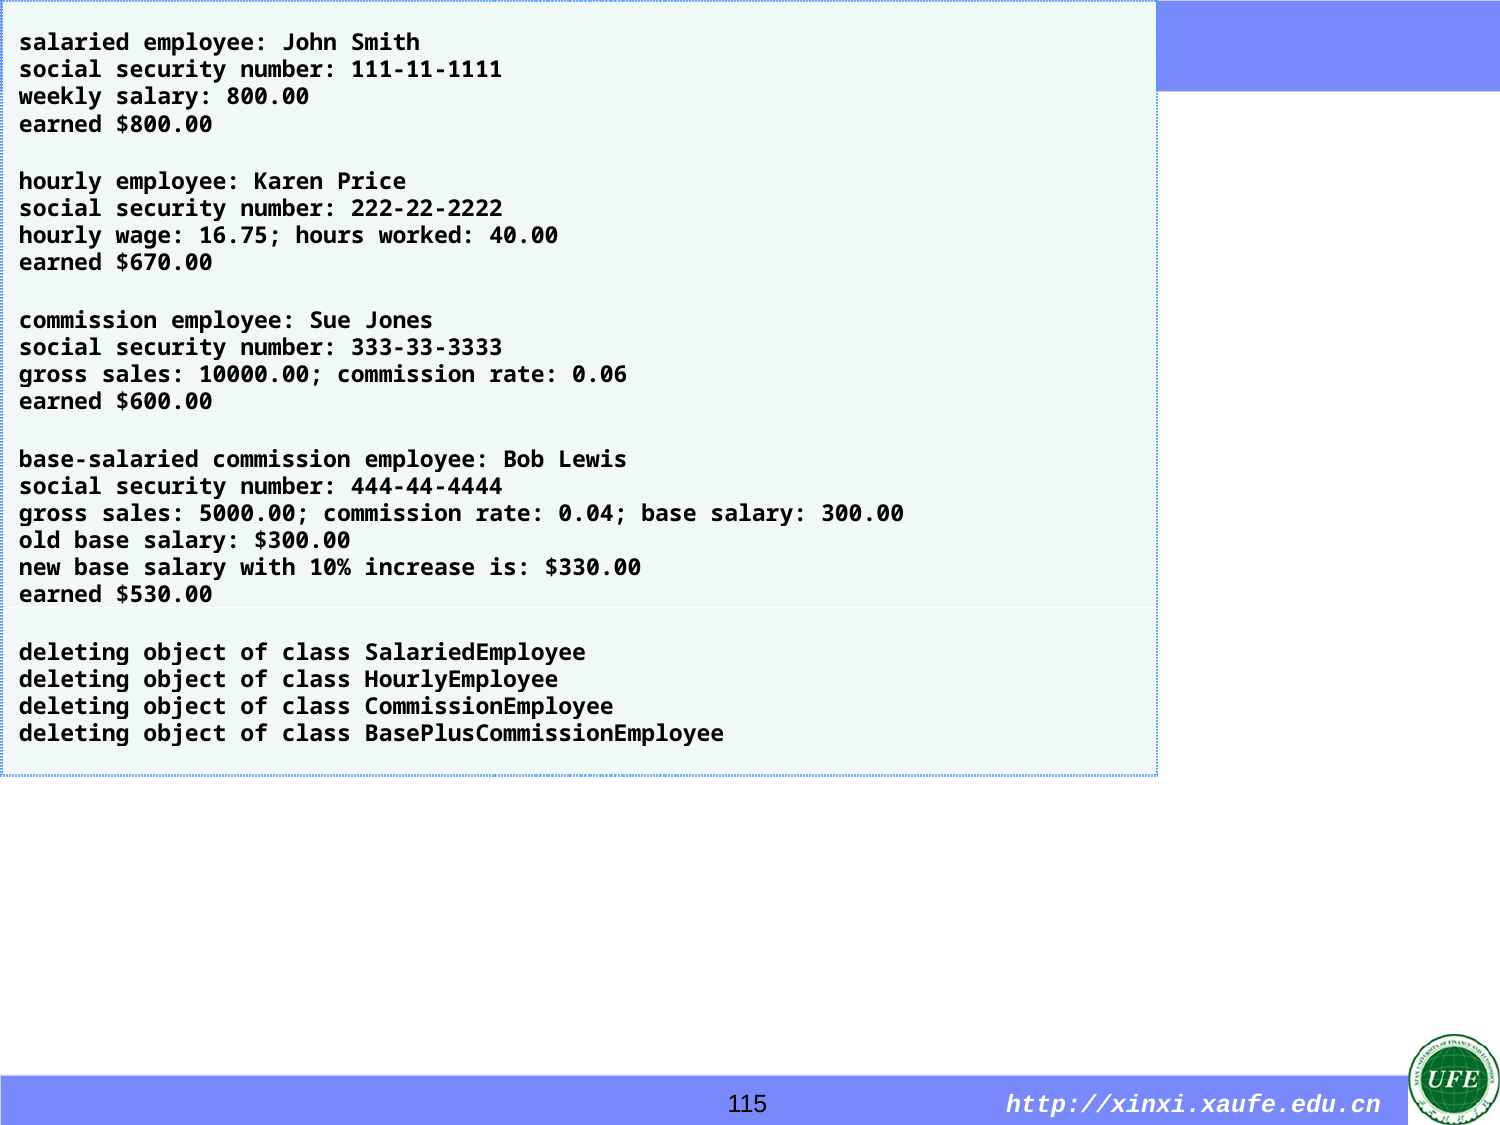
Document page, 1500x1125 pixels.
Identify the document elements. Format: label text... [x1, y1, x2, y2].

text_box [0, 0, 1160, 809]
picture [1408, 1034, 1500, 1125]
slide_number 115 [712, 1080, 813, 1121]
